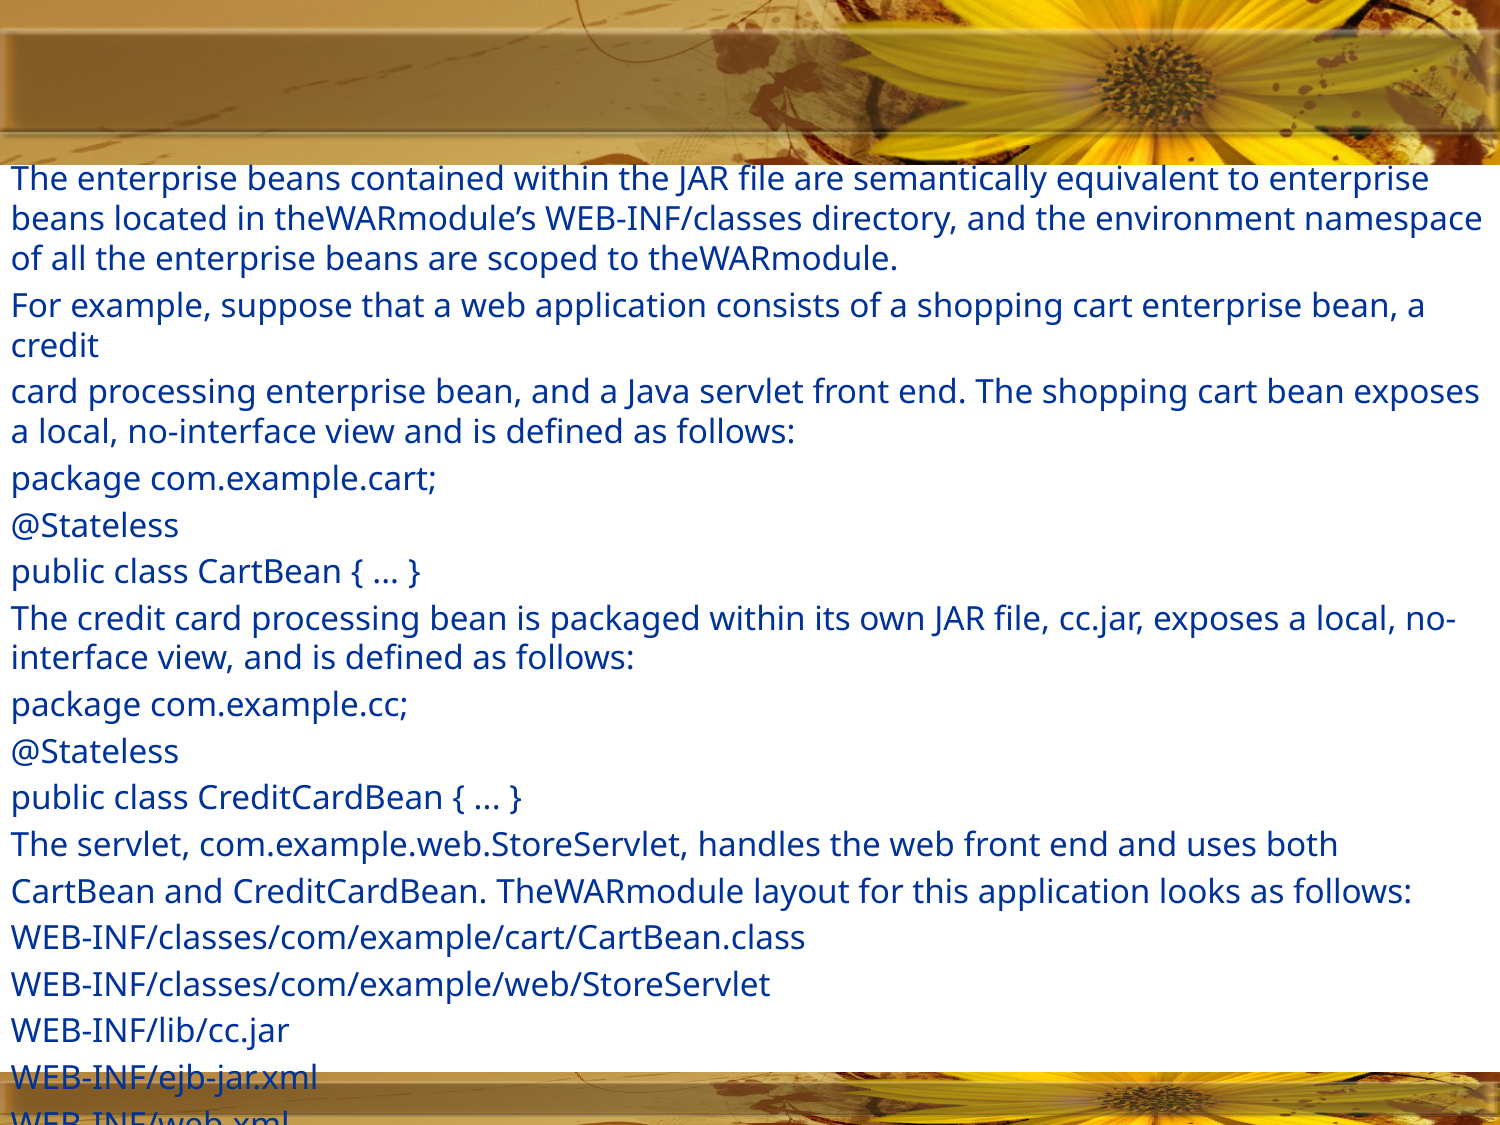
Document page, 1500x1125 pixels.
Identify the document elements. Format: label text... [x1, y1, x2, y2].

list The enterprise beans contained within the JAR file are semantically equivalent to enterprise beans located in theWARmodule’s WEB-INF/classes directory, and the environment namespace of all the enterprise beans are scoped to theWARmodule. For example, suppose that a web application consists of a shopping cart enterprise bean, a credit card processing enterprise bean, and a Java servlet front end. The shopping cart bean exposes a local, no-interface view and is defined as follows: package com.example.cart; @Stateless public class CartBean { ... } The credit card processing bean is packaged within its own JAR file, cc.jar, exposes a local, no-interface view, and is defined as follows: package com.example.cc; @Stateless public class CreditCardBean { ... } The servlet, com.example.web.StoreServlet, handles the web front end and uses both CartBean and CreditCardBean. TheWARmodule layout for this application looks as follows: WEB-INF/classes/com/example/cart/CartBean.class WEB-INF/classes/com/example/web/StoreServlet WEB-INF/lib/cc.jar WEB-INF/ejb-jar.xml WEB-INF/web.xml [0, 152, 1500, 1125]
picture [0, 0, 1500, 152]
